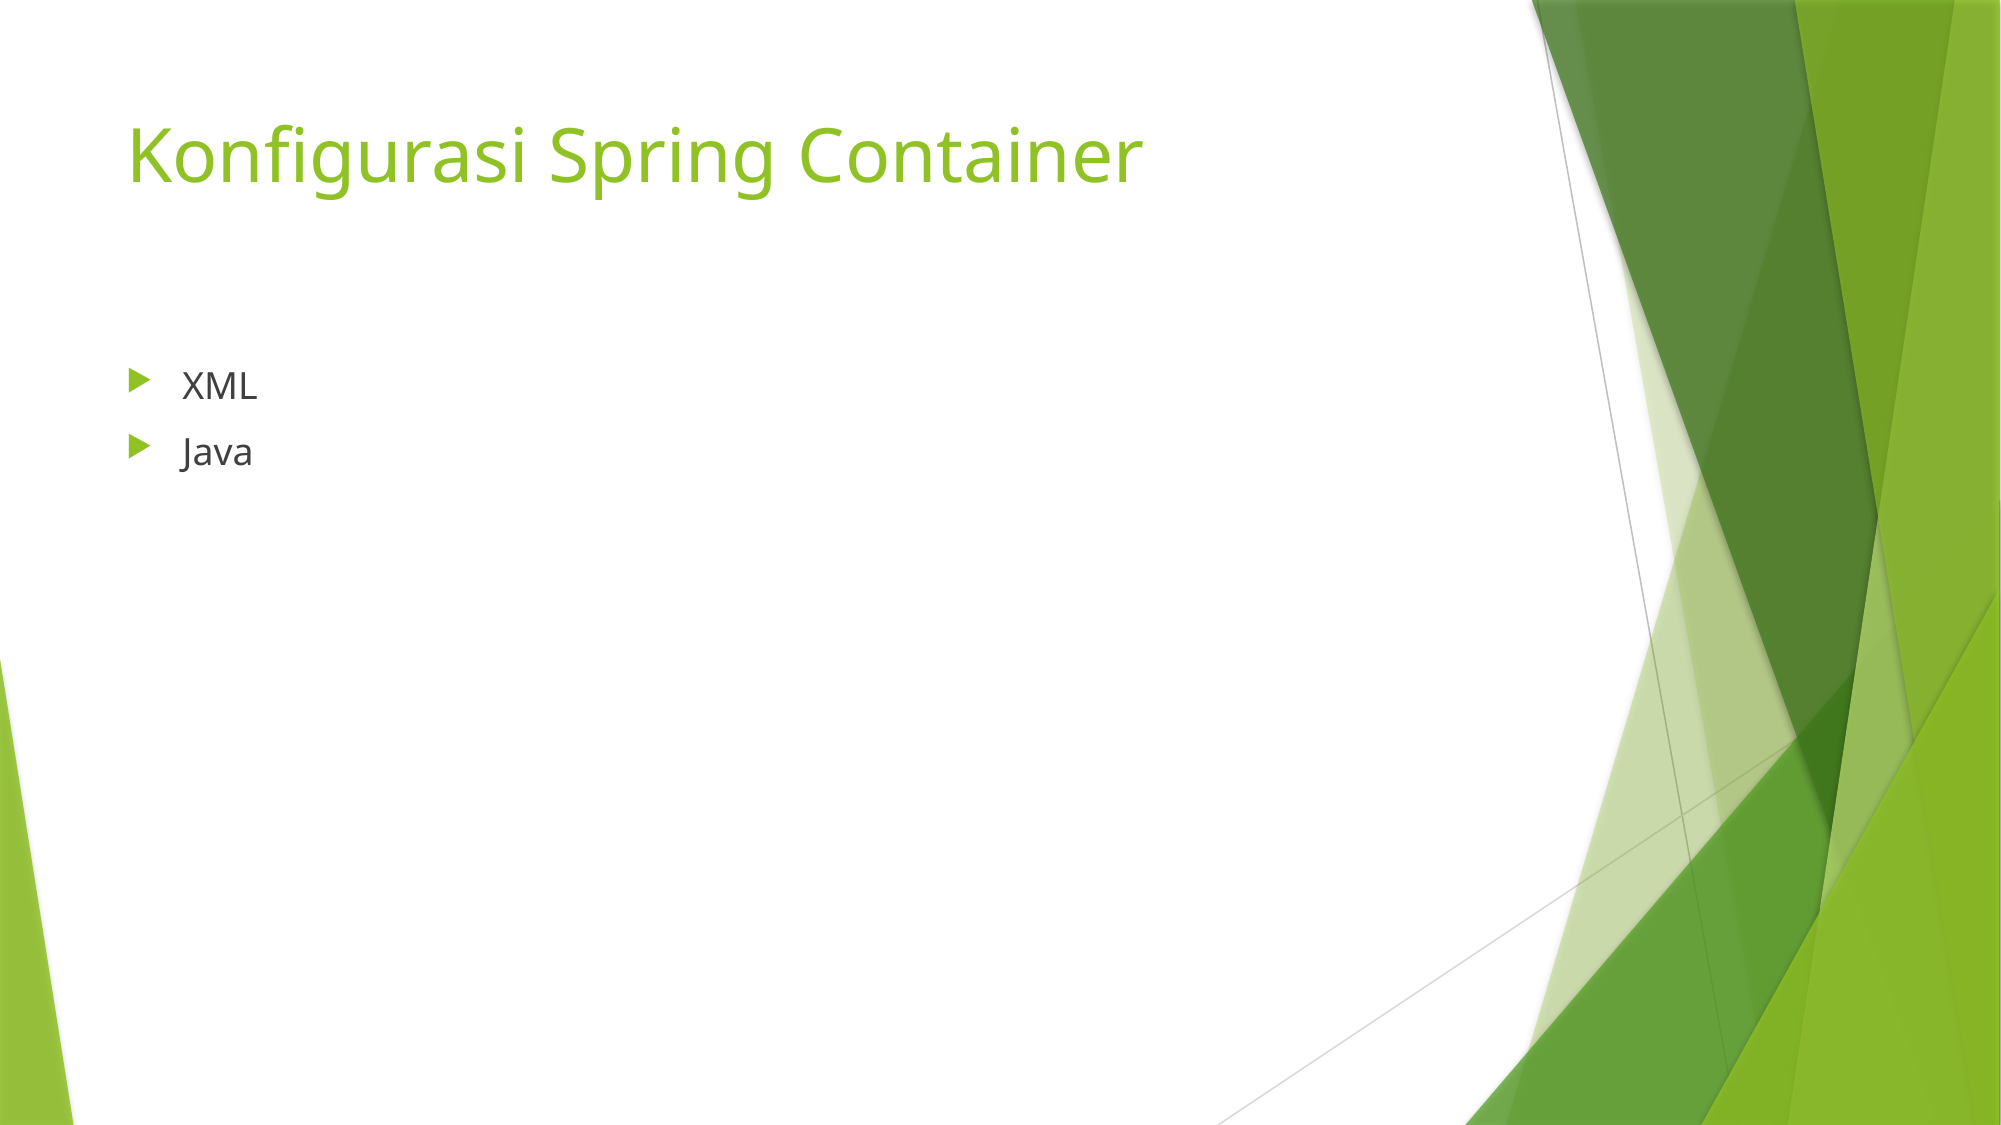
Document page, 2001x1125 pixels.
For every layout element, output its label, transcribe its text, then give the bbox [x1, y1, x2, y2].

list XML Java [111, 354, 1522, 992]
title Konfigurasi Spring Container [111, 99, 1522, 317]
